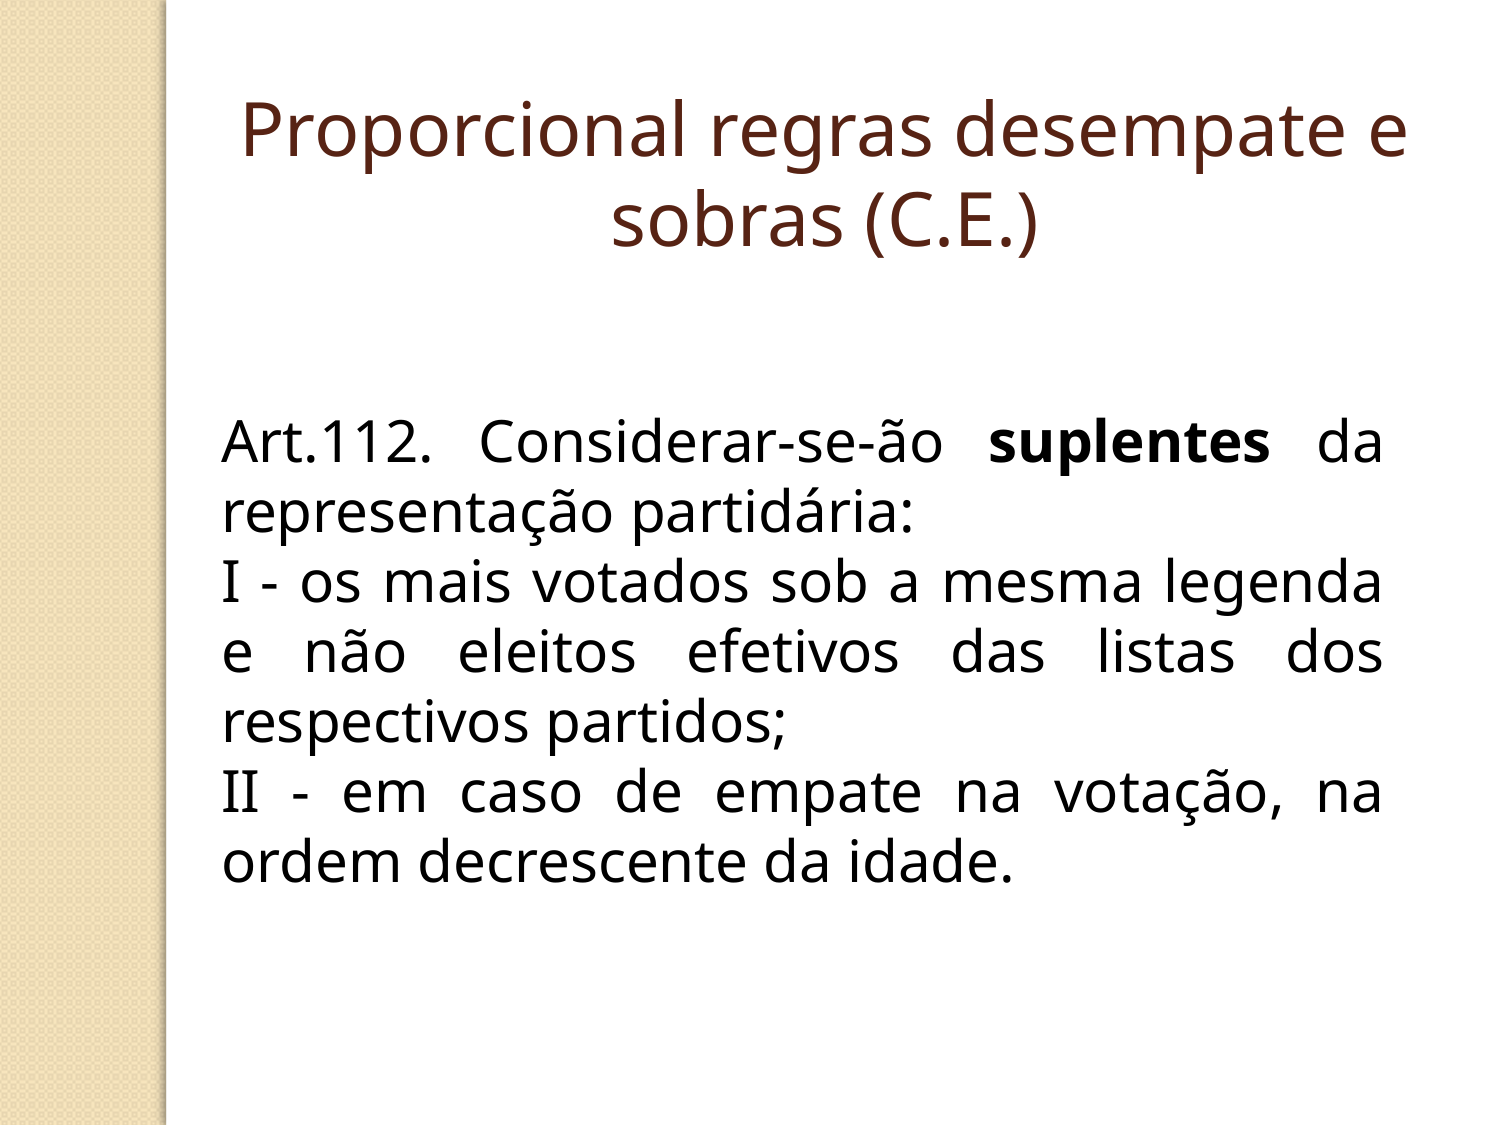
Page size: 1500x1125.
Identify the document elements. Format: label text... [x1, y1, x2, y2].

text_box Art.112. Considerar-se-ão suplentes da representação partidária: I - os mais votados sob a mesma legenda e não eleitos efetivos das listas dos respectivos partidos; II - em caso de empate na votação, na ordem decrescente da idade. [206, 397, 1400, 902]
text_box Proporcional regras desempate e sobras (C.E.) [149, 125, 1500, 218]
